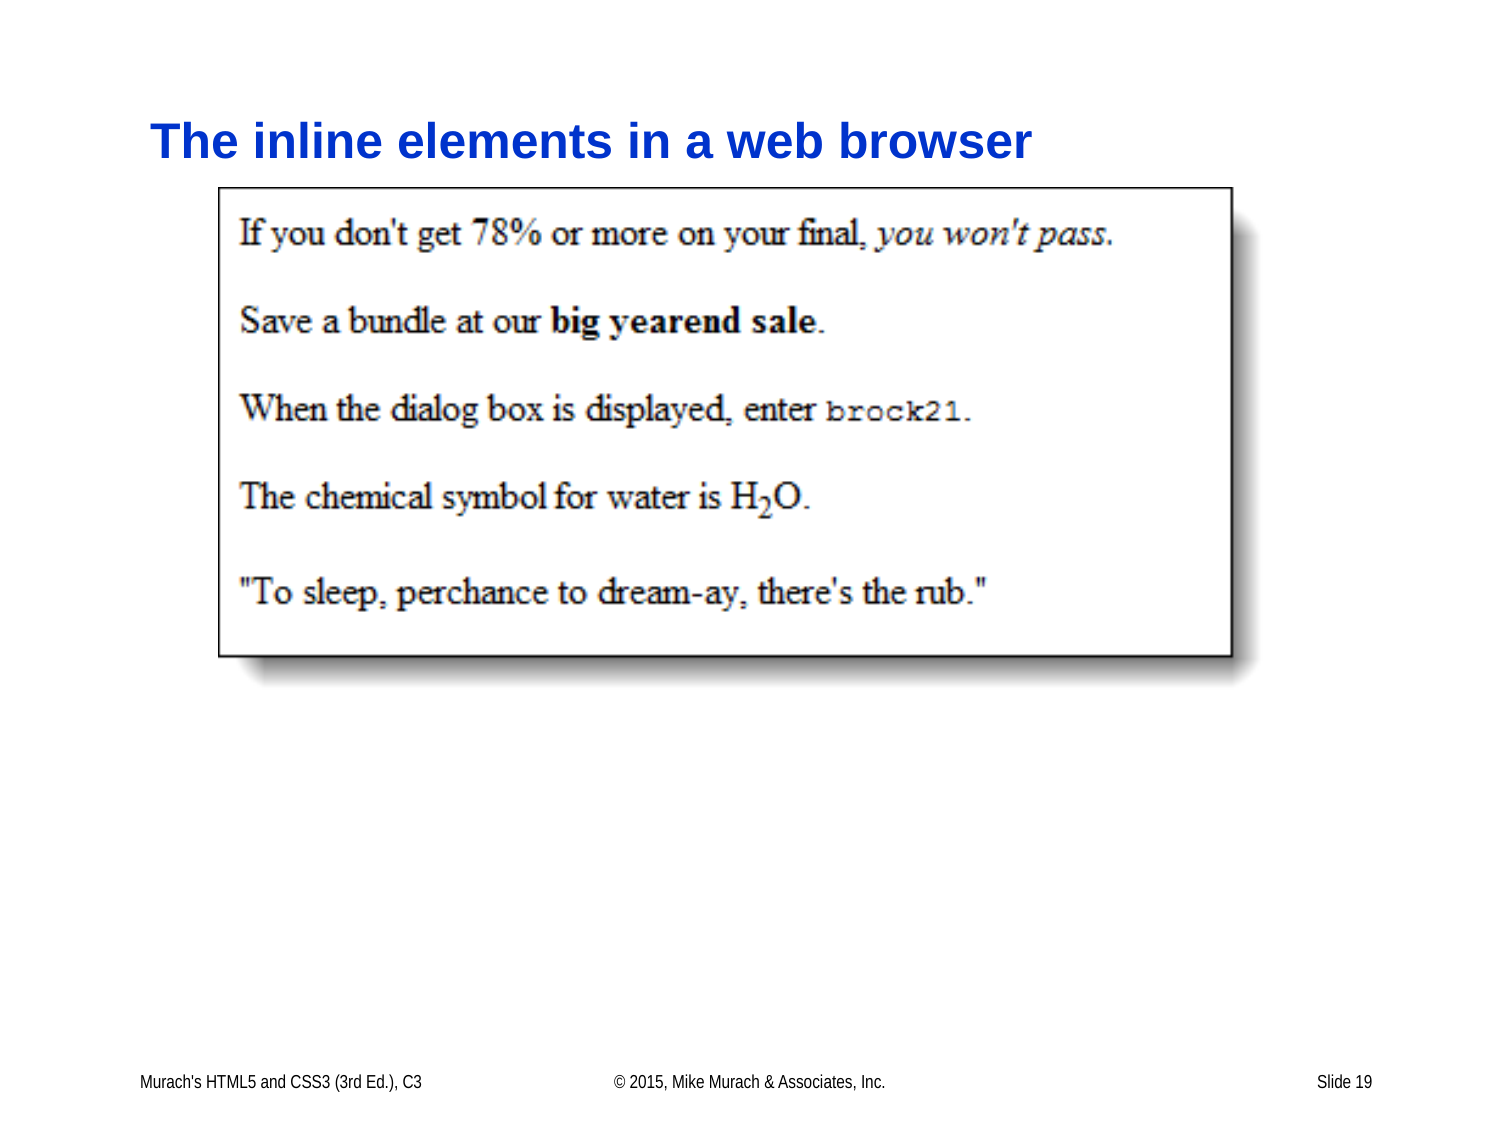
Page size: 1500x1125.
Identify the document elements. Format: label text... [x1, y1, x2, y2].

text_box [149, 112, 1348, 183]
footer © 2015, Mike Murach & Associates, Inc. [474, 1025, 1025, 1100]
picture [218, 187, 1263, 691]
slide_number Murach's HTML5 and CSS3 (3rd Ed.), C3 [125, 1025, 450, 1100]
slide_number Slide 19 [1074, 1025, 1388, 1100]
